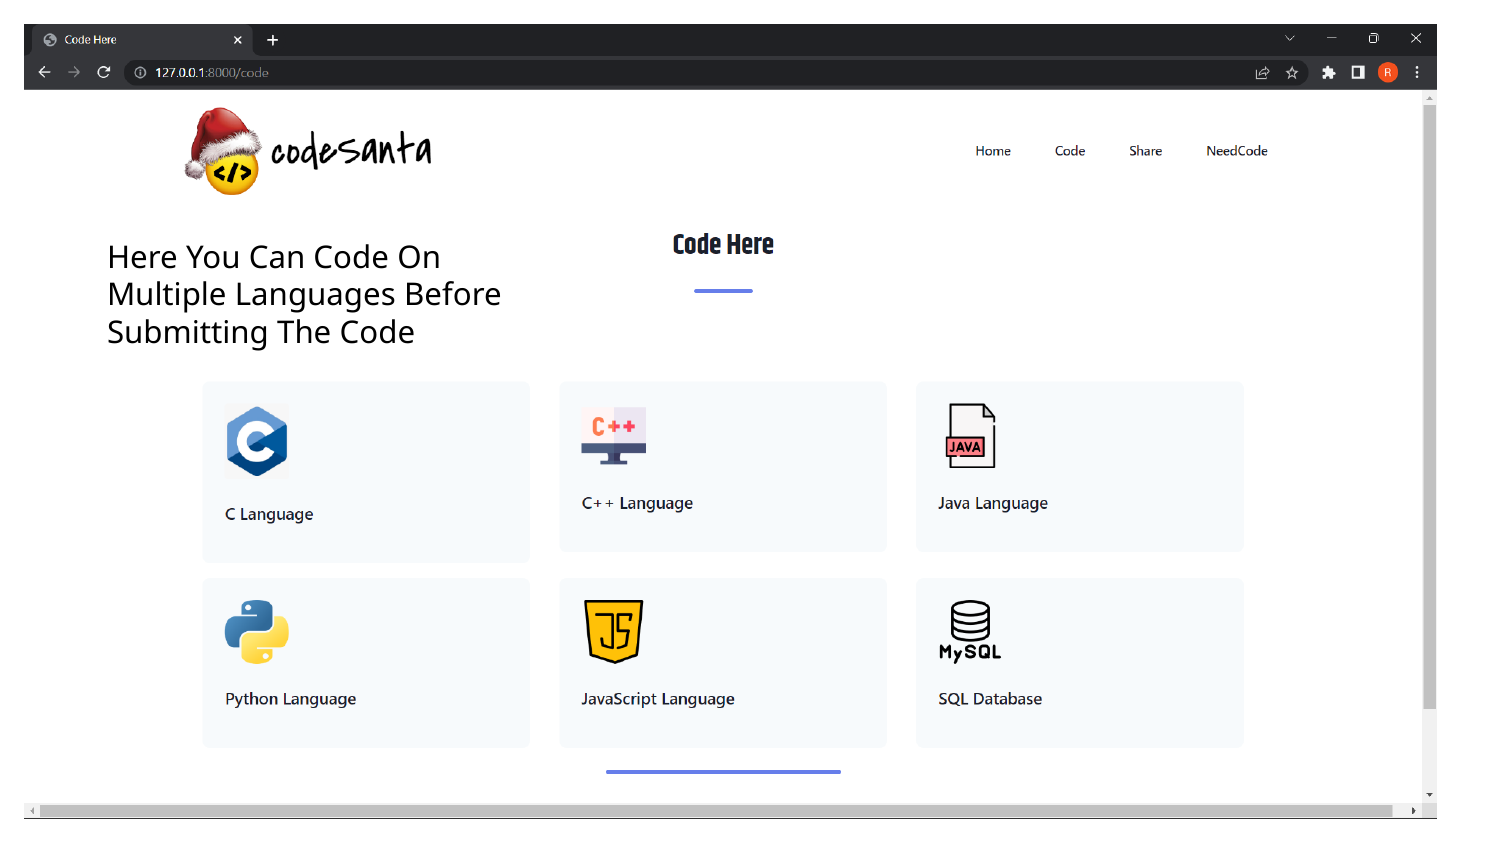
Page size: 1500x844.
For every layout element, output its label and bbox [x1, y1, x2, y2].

picture [24, 24, 1437, 819]
